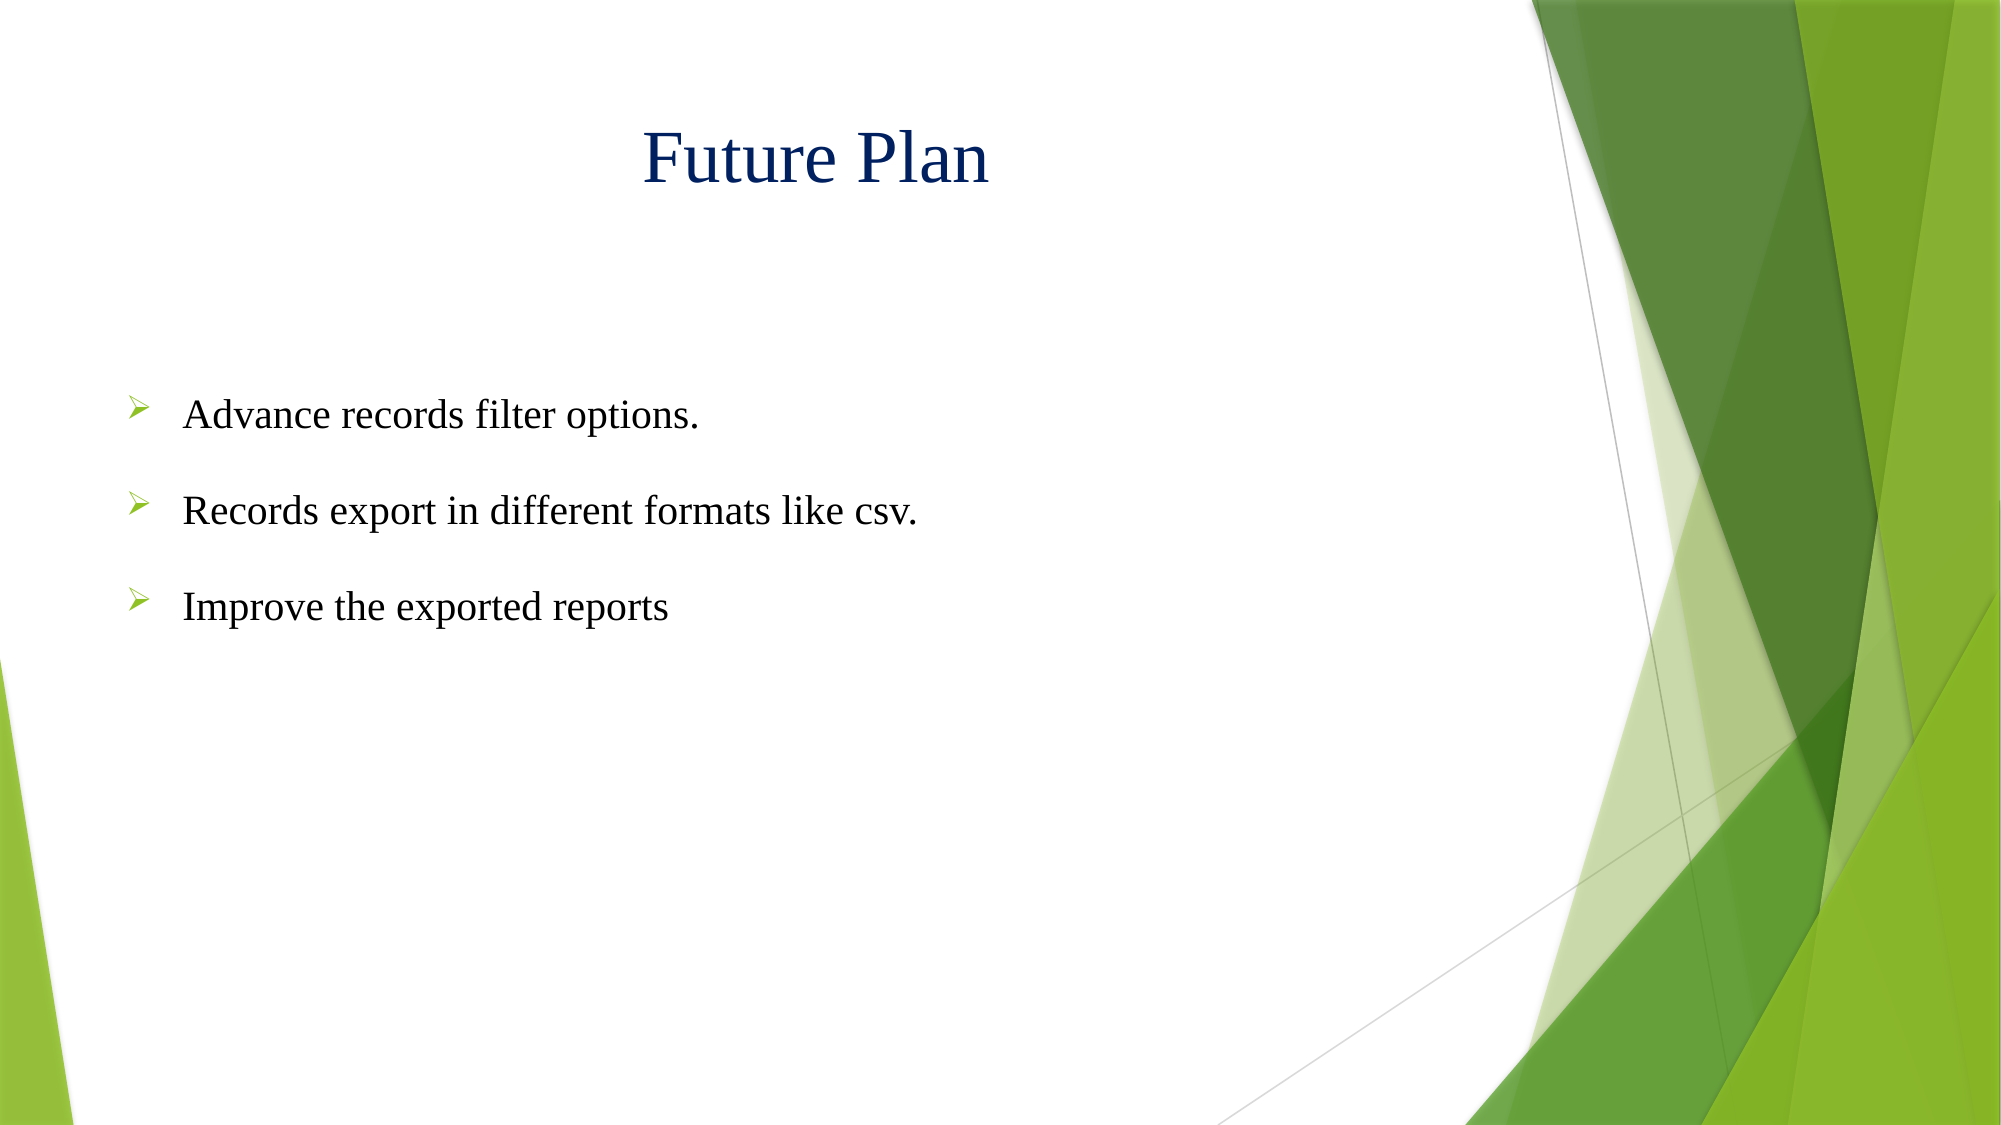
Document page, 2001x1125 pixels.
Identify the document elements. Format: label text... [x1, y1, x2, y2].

list Advance records filter options. Records export in different formats like csv. Improve the exported reports [111, 354, 1522, 992]
title Future Plan [111, 99, 1522, 317]
